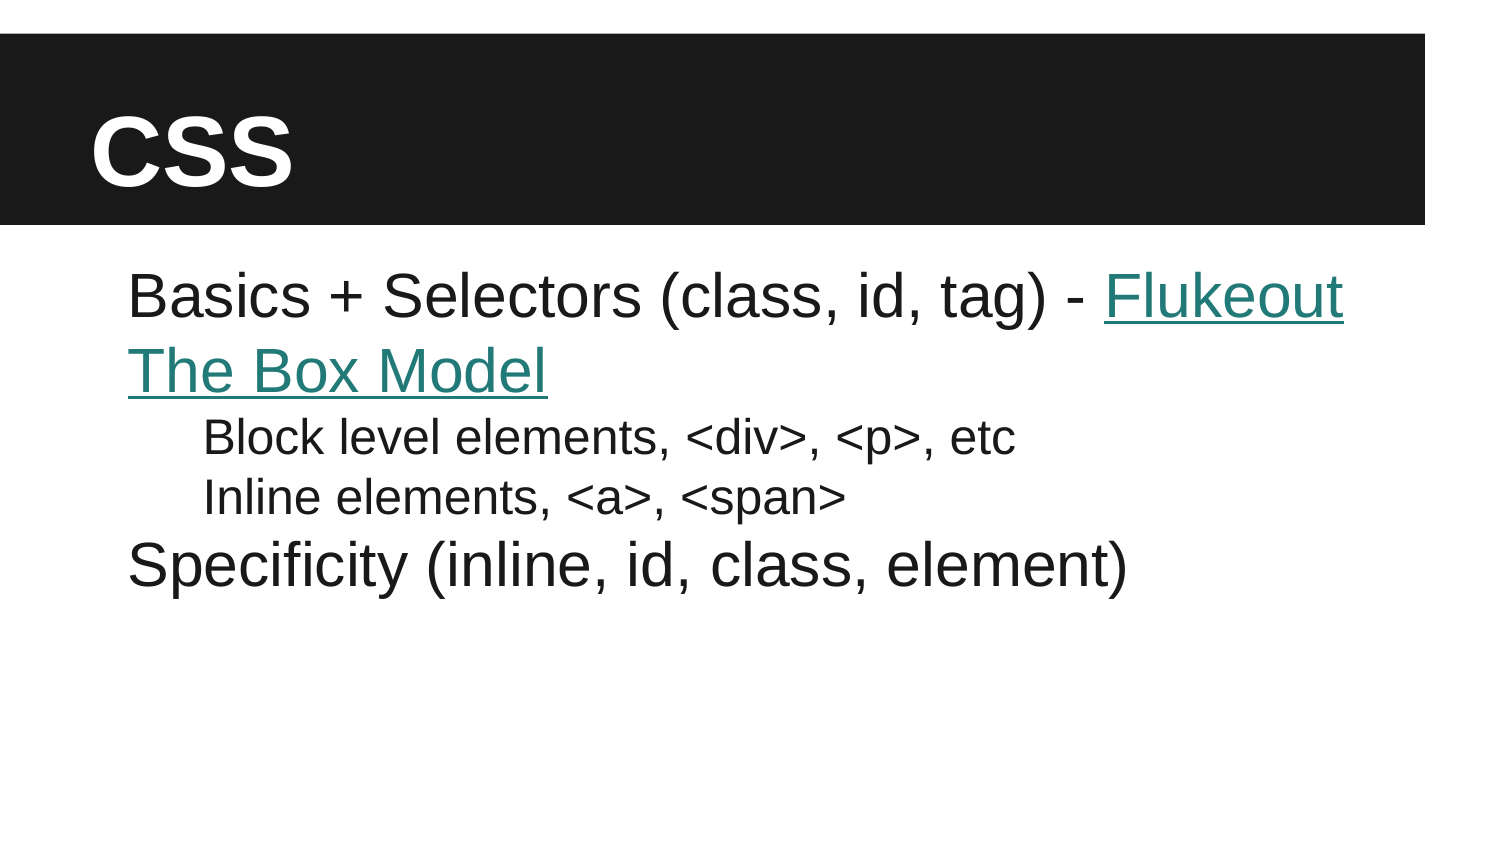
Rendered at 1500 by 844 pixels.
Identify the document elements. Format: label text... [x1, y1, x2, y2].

list Basics + Selectors (class, id, tag) - Flukeout The Box Model Block level elements, <div>, <p>, etc Inline elements, <a>, <span> Specificity (inline, id, class, element) [75, 239, 1425, 808]
title CSS [75, 33, 1425, 221]
